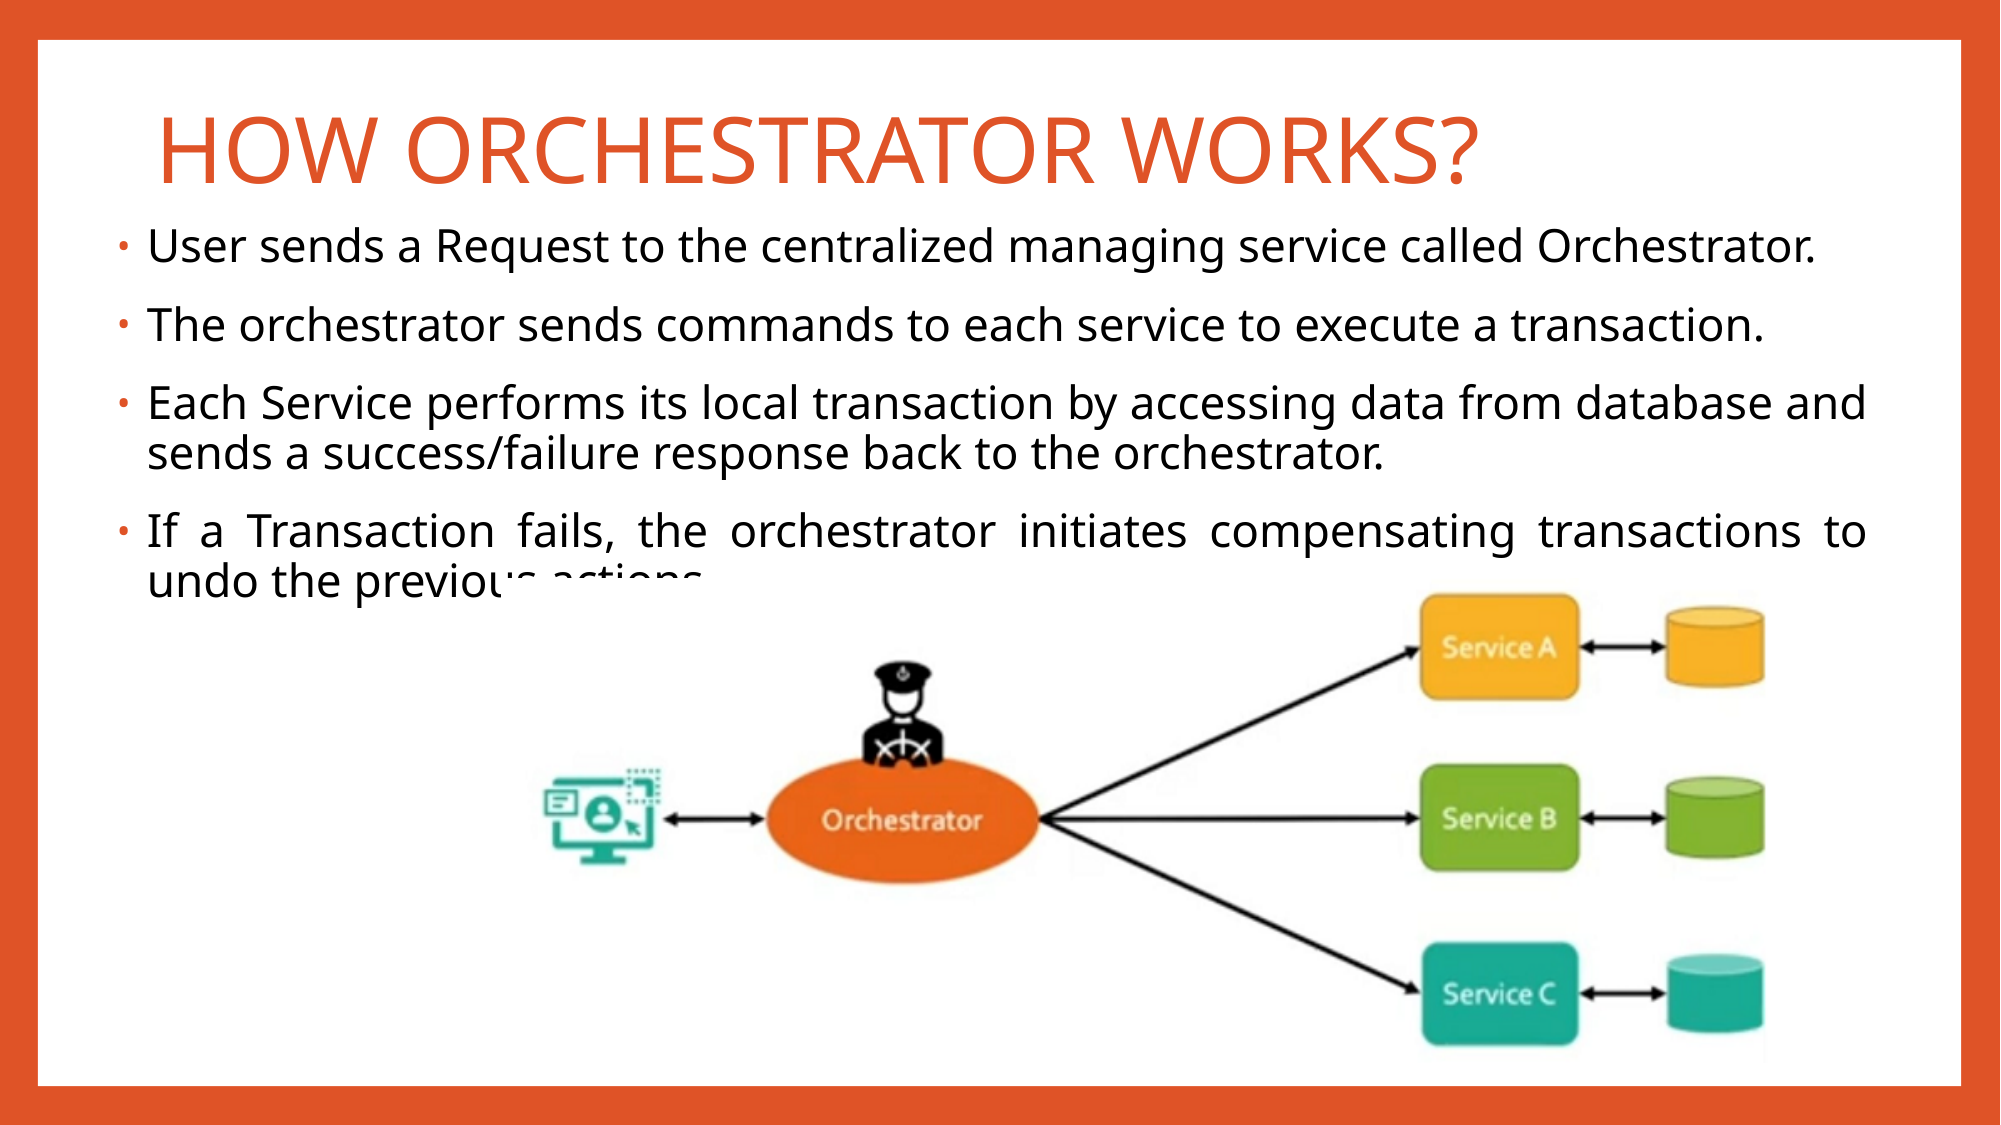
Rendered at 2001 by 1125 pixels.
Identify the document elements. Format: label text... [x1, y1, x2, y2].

title HOW ORCHESTRATOR WORKS? [140, 42, 1761, 215]
list User sends a Request to the centralized managing service called Orchestrator. The orchestrator sends commands to each service to execute a transaction. Each Service performs its local transaction by accessing data from database and sends a success/failure response back to the orchestrator. If a Transaction fails, the orchestrator initiates compensating transactions to undo the previous actions. [94, 215, 1885, 653]
picture [501, 578, 1784, 1064]
